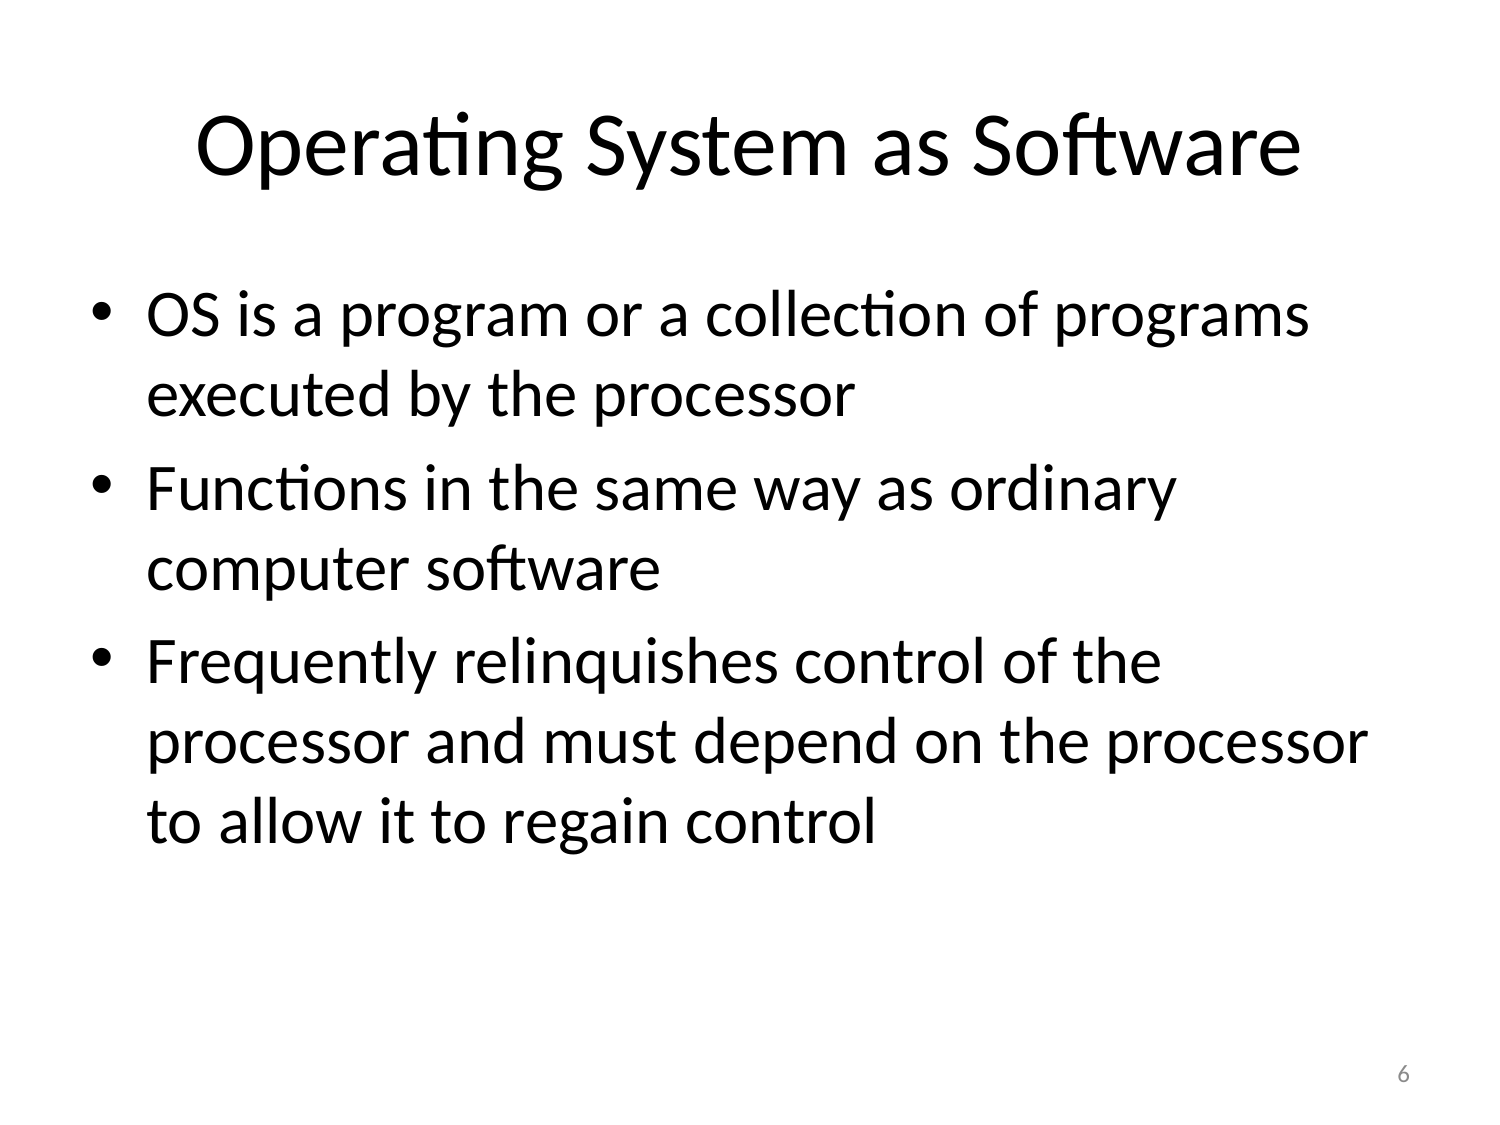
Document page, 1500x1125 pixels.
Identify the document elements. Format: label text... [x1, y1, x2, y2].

slide_number 6 [1074, 1042, 1425, 1103]
list OS is a program or a collection of programs executed by the processor Functions in the same way as ordinary computer software Frequently relinquishes control of the processor and must depend on the processor to allow it to regain control [75, 262, 1425, 1005]
title Operating System as Software [75, 45, 1425, 233]
